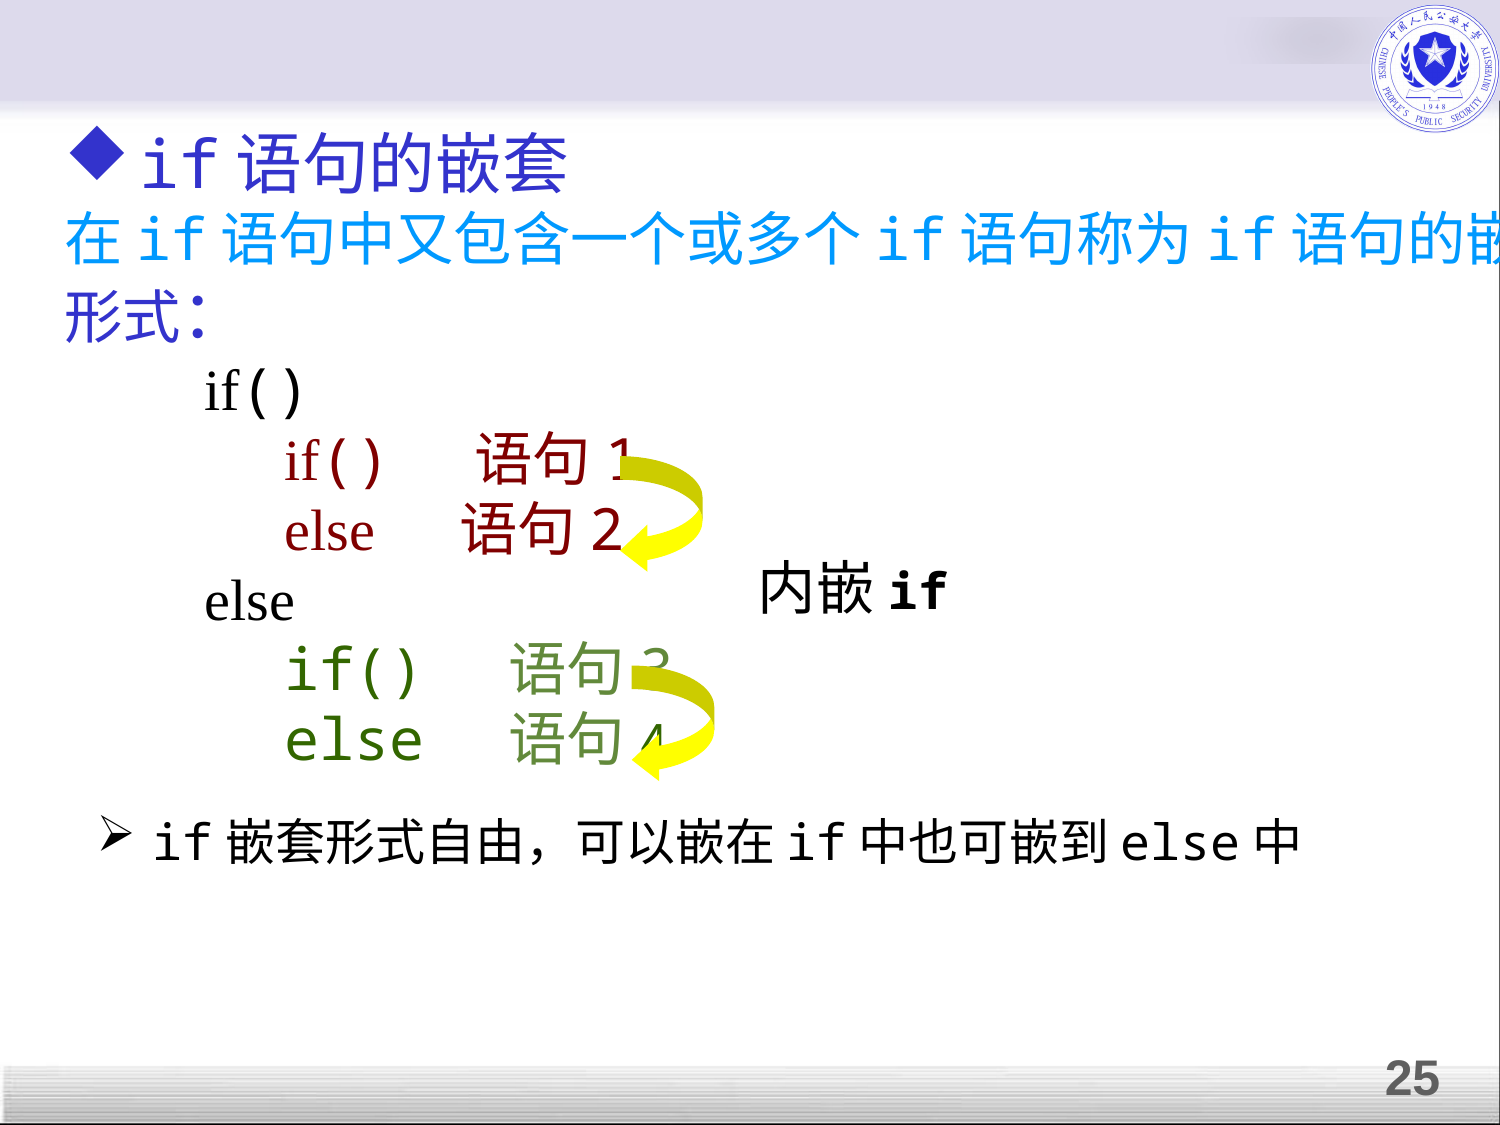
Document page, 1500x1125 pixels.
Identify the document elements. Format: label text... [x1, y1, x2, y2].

text_box if语句的嵌套 在if语句中又包含一个或多个if语句称为if语句的嵌套 形式： if() if() 语句1 else 语句2 else if() 语句3 else 语句4 [49, 86, 1379, 808]
picture [0, 101, 1500, 1125]
text_box [631, 665, 715, 782]
picture [1371, 5, 1499, 132]
text_box [620, 456, 703, 572]
text_box 内嵌if [745, 527, 961, 646]
text_box if嵌套形式自由，可以嵌在if中也可嵌到else中 [81, 802, 1318, 878]
